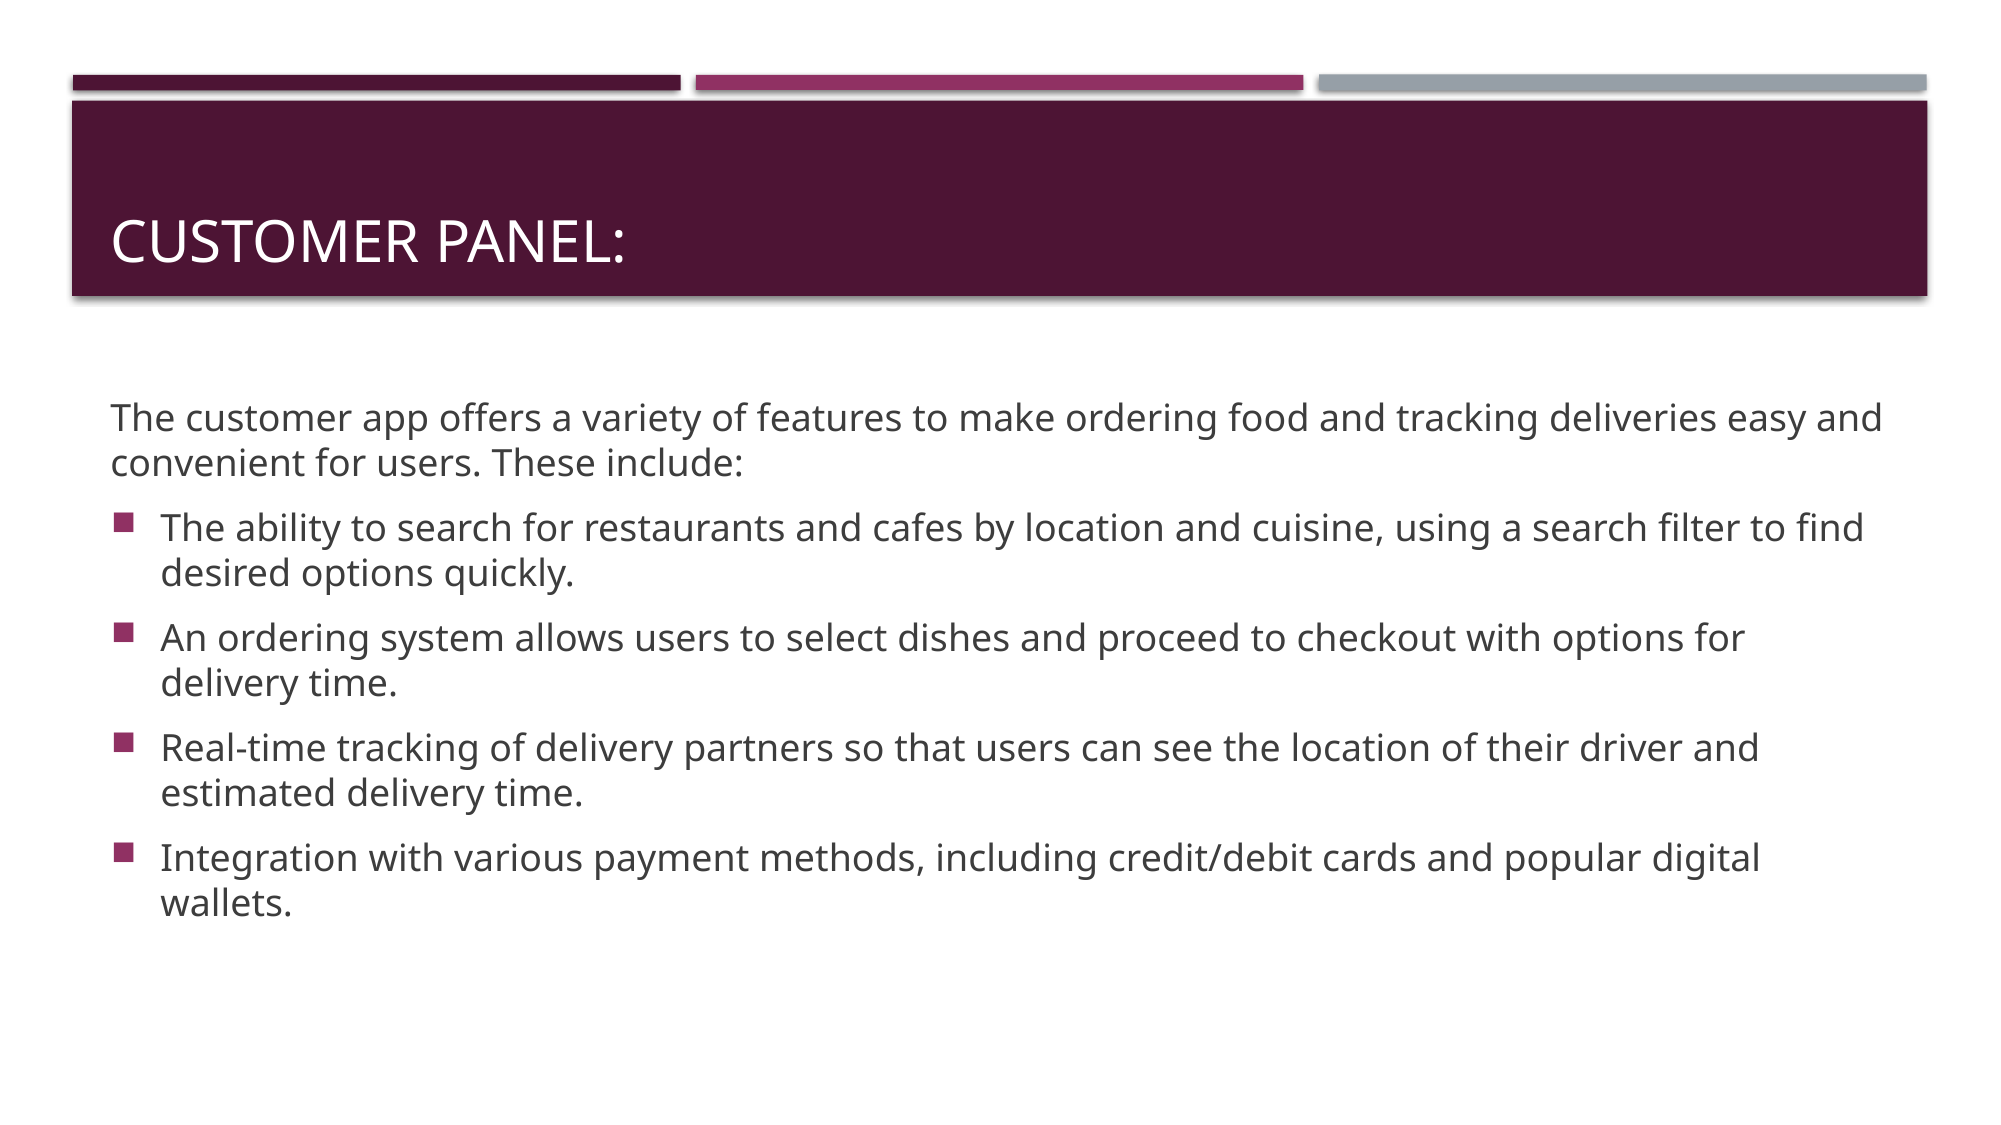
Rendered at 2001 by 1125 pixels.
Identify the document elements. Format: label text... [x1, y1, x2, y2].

title Customer panel: [95, 115, 1905, 282]
list The customer app offers a variety of features to make ordering food and tracking deliveries easy and convenient for users. These include: The ability to search for restaurants and cafes by location and cuisine, using a search filter to find desired options quickly. An ordering system allows users to select dishes and proceed to checkout with options for delivery time. Real-time tracking of delivery partners so that users can see the location of their driver and estimated delivery time. Integration with various payment methods, including credit/debit cards and popular digital wallets. [95, 357, 1905, 962]
